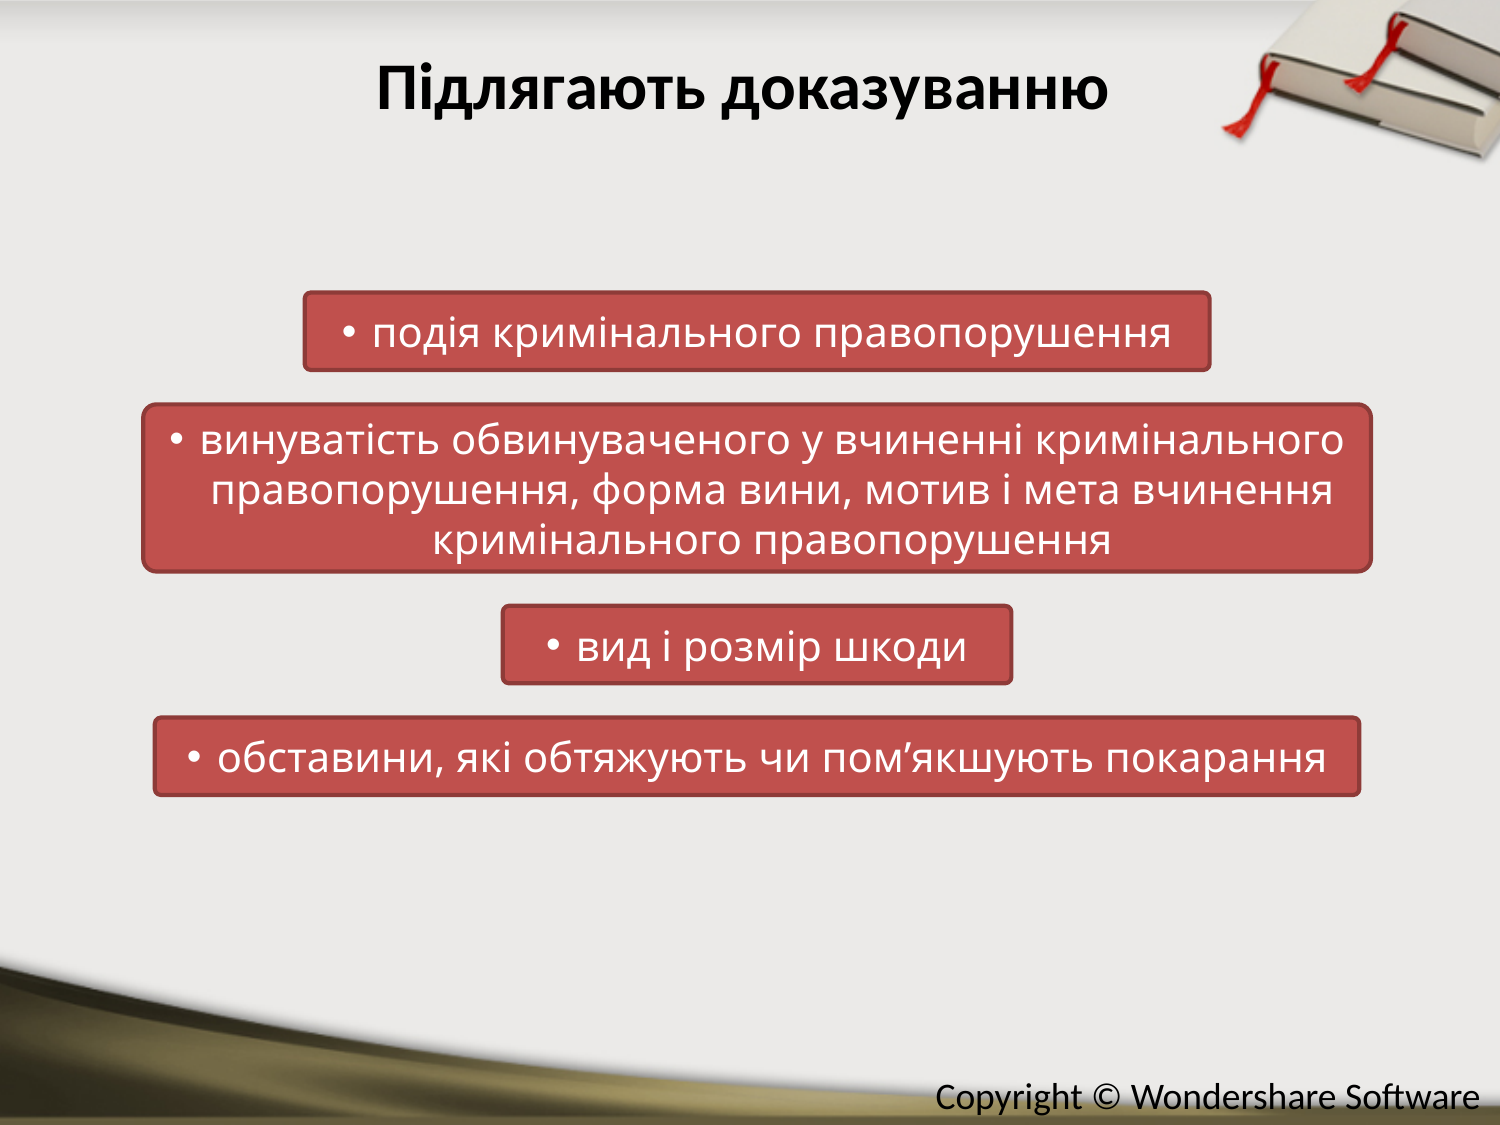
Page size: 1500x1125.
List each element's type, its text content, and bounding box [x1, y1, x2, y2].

text_box винуватість обвинуваченого у вчиненні кримінального правопорушення, форма вини, мотив і мета вчинення кримінального правопорушення [141, 402, 1374, 574]
text_box подія кримінального правопорушення [302, 290, 1212, 373]
text_box обставини, які обтяжують чи пом’якшують покарання [152, 715, 1362, 798]
title Підлягають доказуванню [68, 17, 1419, 149]
text_box вид і розмір шкоди [500, 603, 1014, 686]
picture [0, 0, 1500, 1125]
